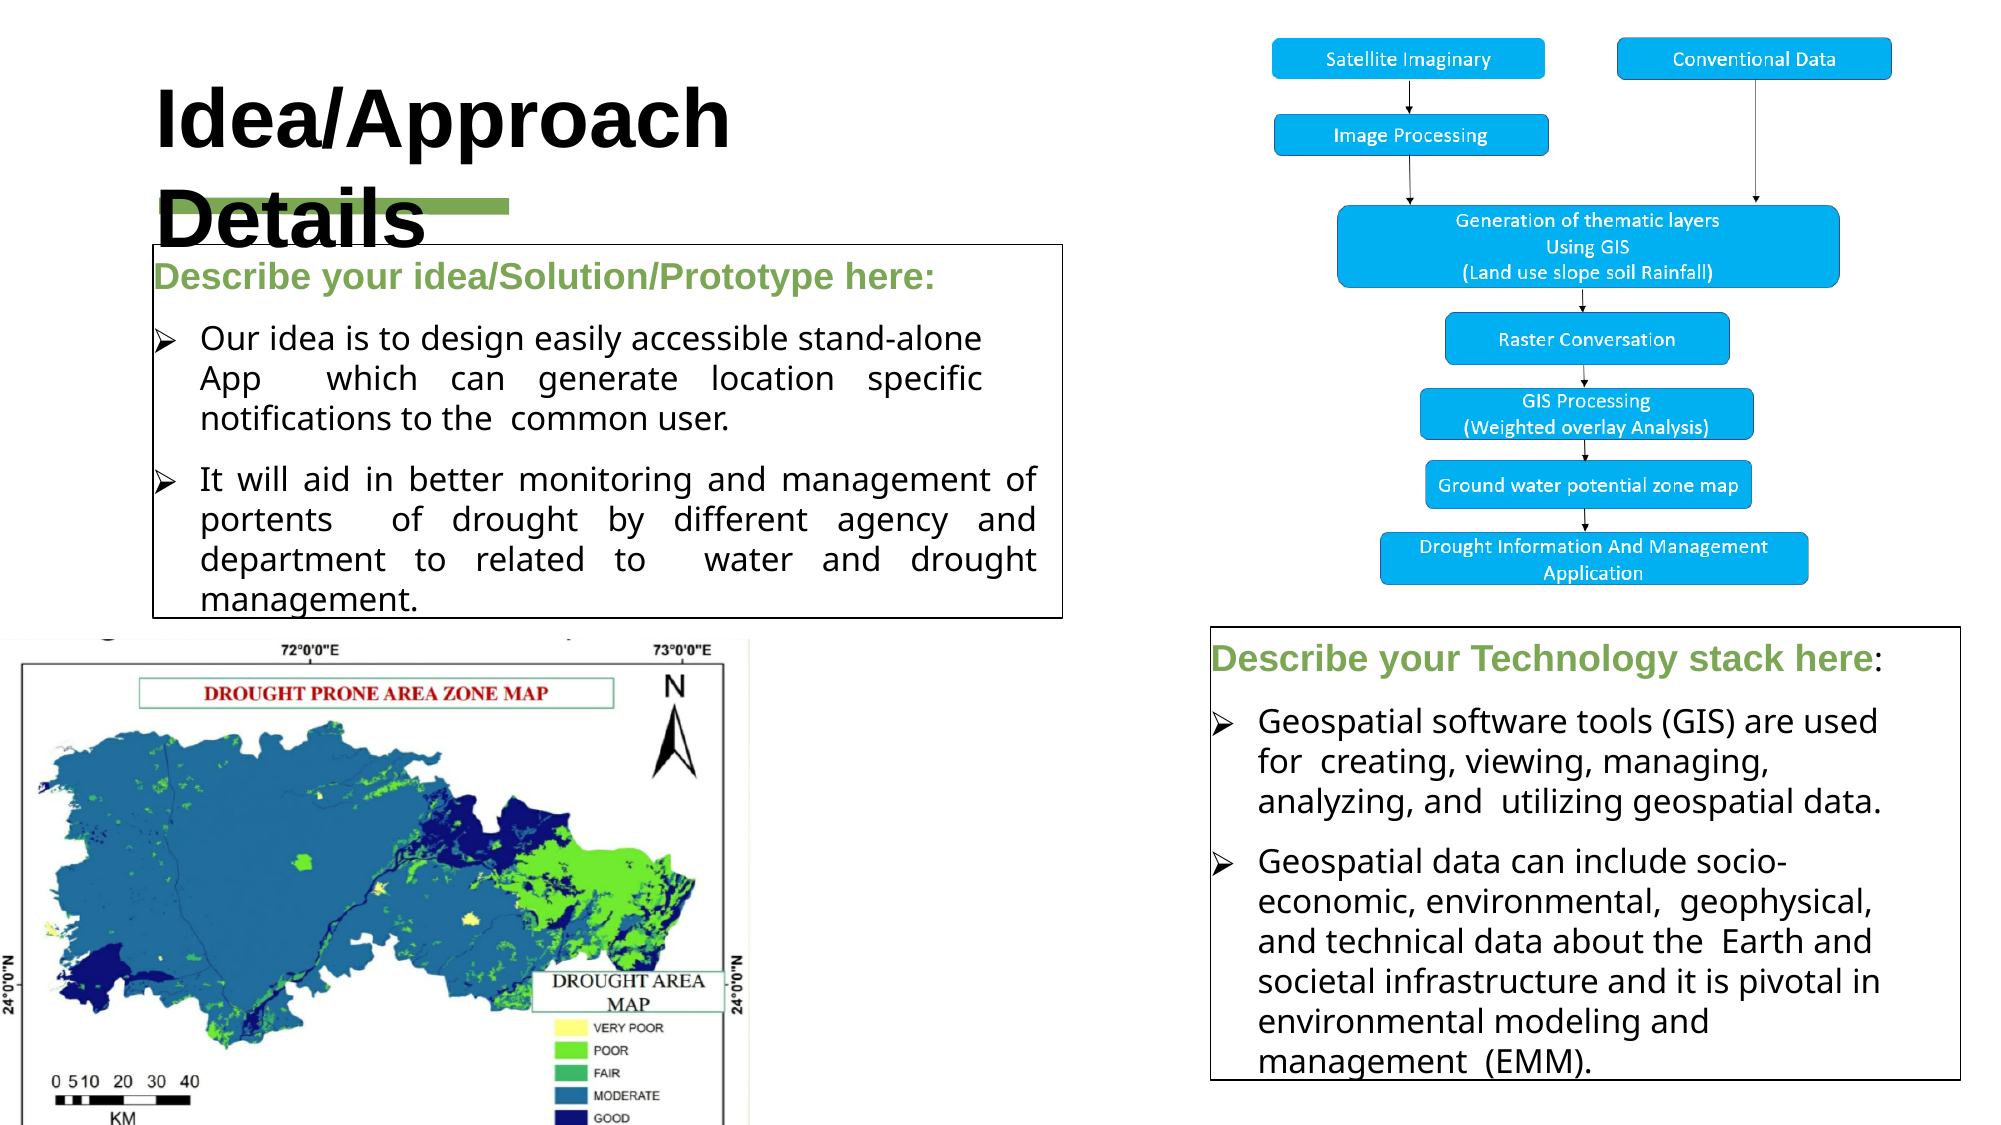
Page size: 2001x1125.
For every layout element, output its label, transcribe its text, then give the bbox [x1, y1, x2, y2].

text_box Describe your idea/Solution/Prototype here: Our idea is to design easily accessible stand-alone App which can generate location specific notifications to the common user. It will aid in better monitoring and management of portents of drought by different agency and department to related to water and drought management. [153, 244, 1063, 619]
title Idea/Approach Details [153, 62, 1030, 244]
text_box Describe your Technology stack here: Geospatial software tools (GIS) are used for creating, viewing, managing, analyzing, and utilizing geospatial data. Geospatial data can include socio-economic, environmental, geophysical, and technical data about the Earth and societal infrastructure and it is pivotal in environmental modeling and management (EMM). [1210, 627, 1961, 1081]
picture [1262, 27, 1895, 609]
picture [0, 639, 750, 1125]
